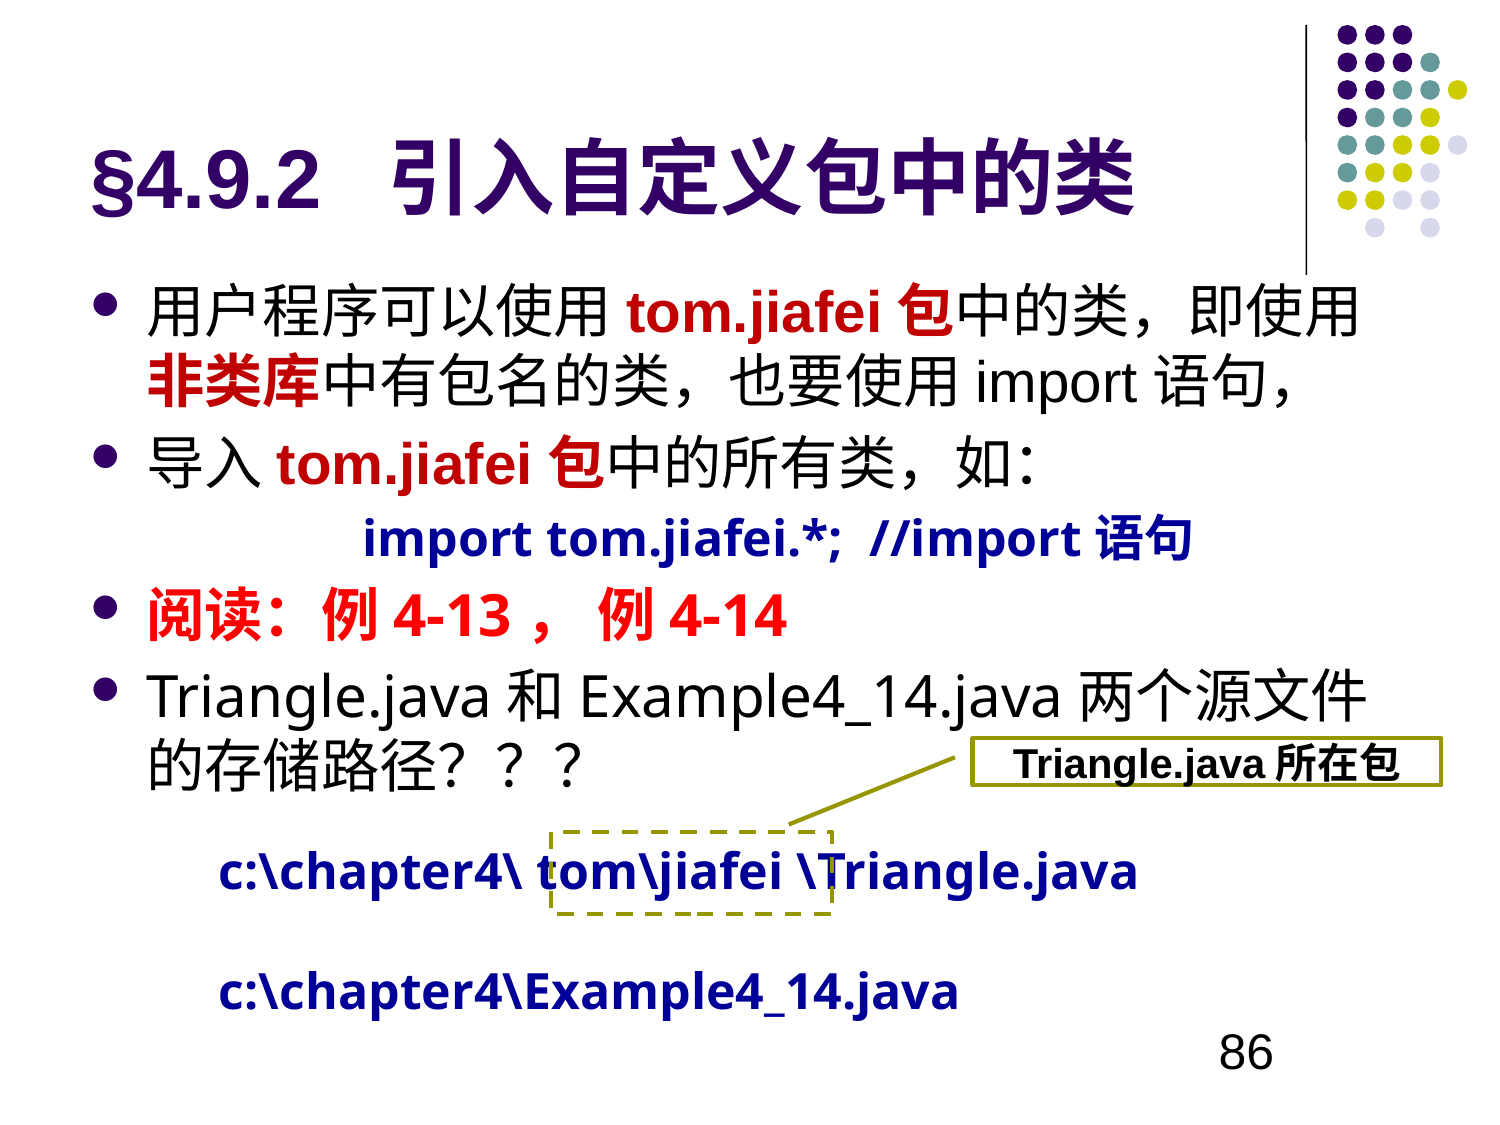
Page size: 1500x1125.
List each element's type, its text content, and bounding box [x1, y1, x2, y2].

title §4.9.2 引入自定义包中的类 [74, 19, 1313, 233]
text_box Triangle.java所在包 [787, 755, 956, 827]
list 用户程序可以使用tom.jiafei包中的类，即使用非类库中有包名的类，也要使用import语句， 导入tom.jiafei包中的所有类，如： import tom.jiafei.*; //import语句 阅读：例4-13， 例4-14 Triangle.java和Example4_14.java两个源文件的存储路径？？？ [74, 266, 1426, 1006]
text_box Triangle.java所在包 [970, 736, 1443, 787]
text_box [549, 830, 834, 916]
slide_number c:\chapter4\ tom\jiafei \Triangle.java c:\chapter4\Example4_14.java 86 [128, 831, 1290, 1020]
